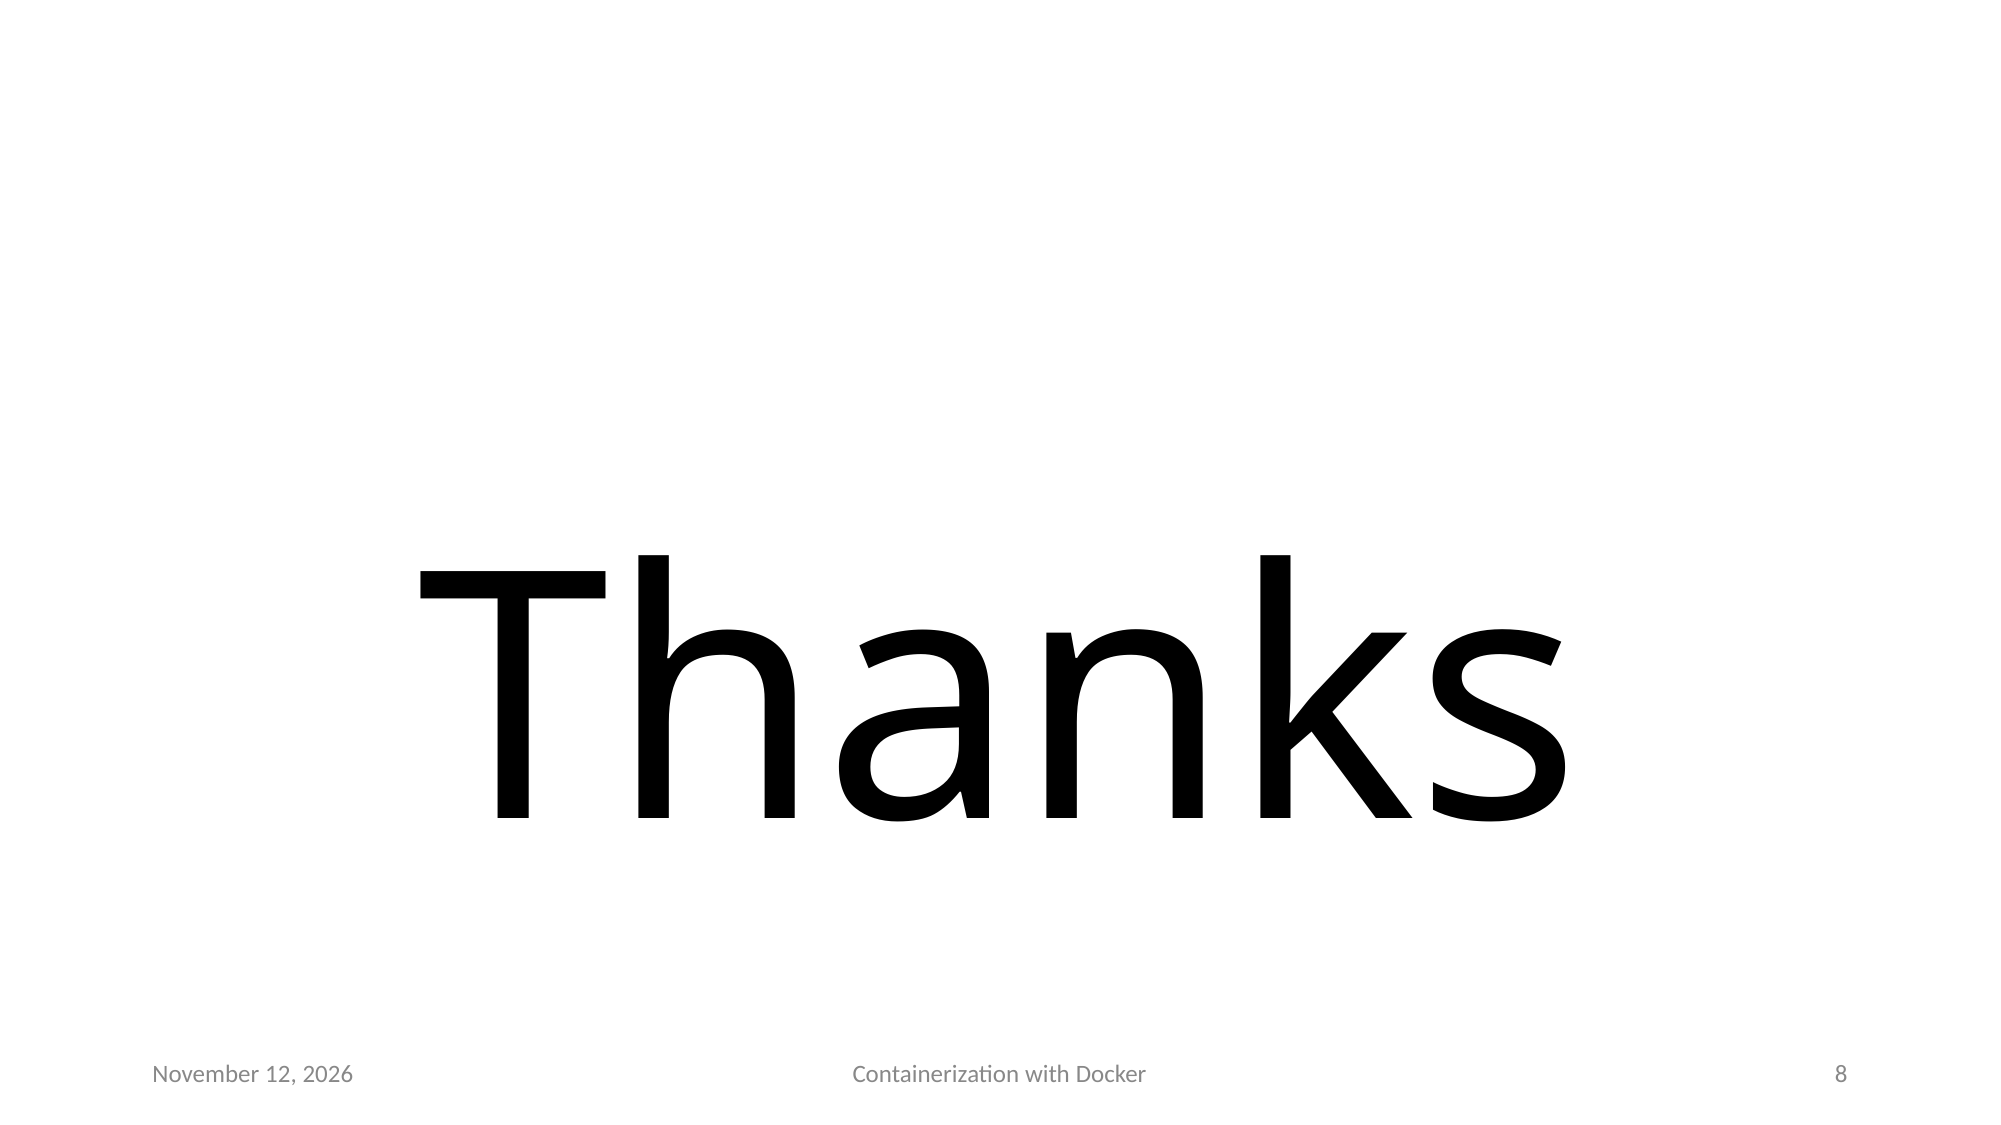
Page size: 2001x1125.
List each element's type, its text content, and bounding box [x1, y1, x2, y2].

footer Containerization with Docker [662, 1042, 1338, 1103]
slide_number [137, 1042, 588, 1103]
title Thanks [249, 184, 1750, 896]
slide_number 8 [1412, 1042, 1863, 1103]
